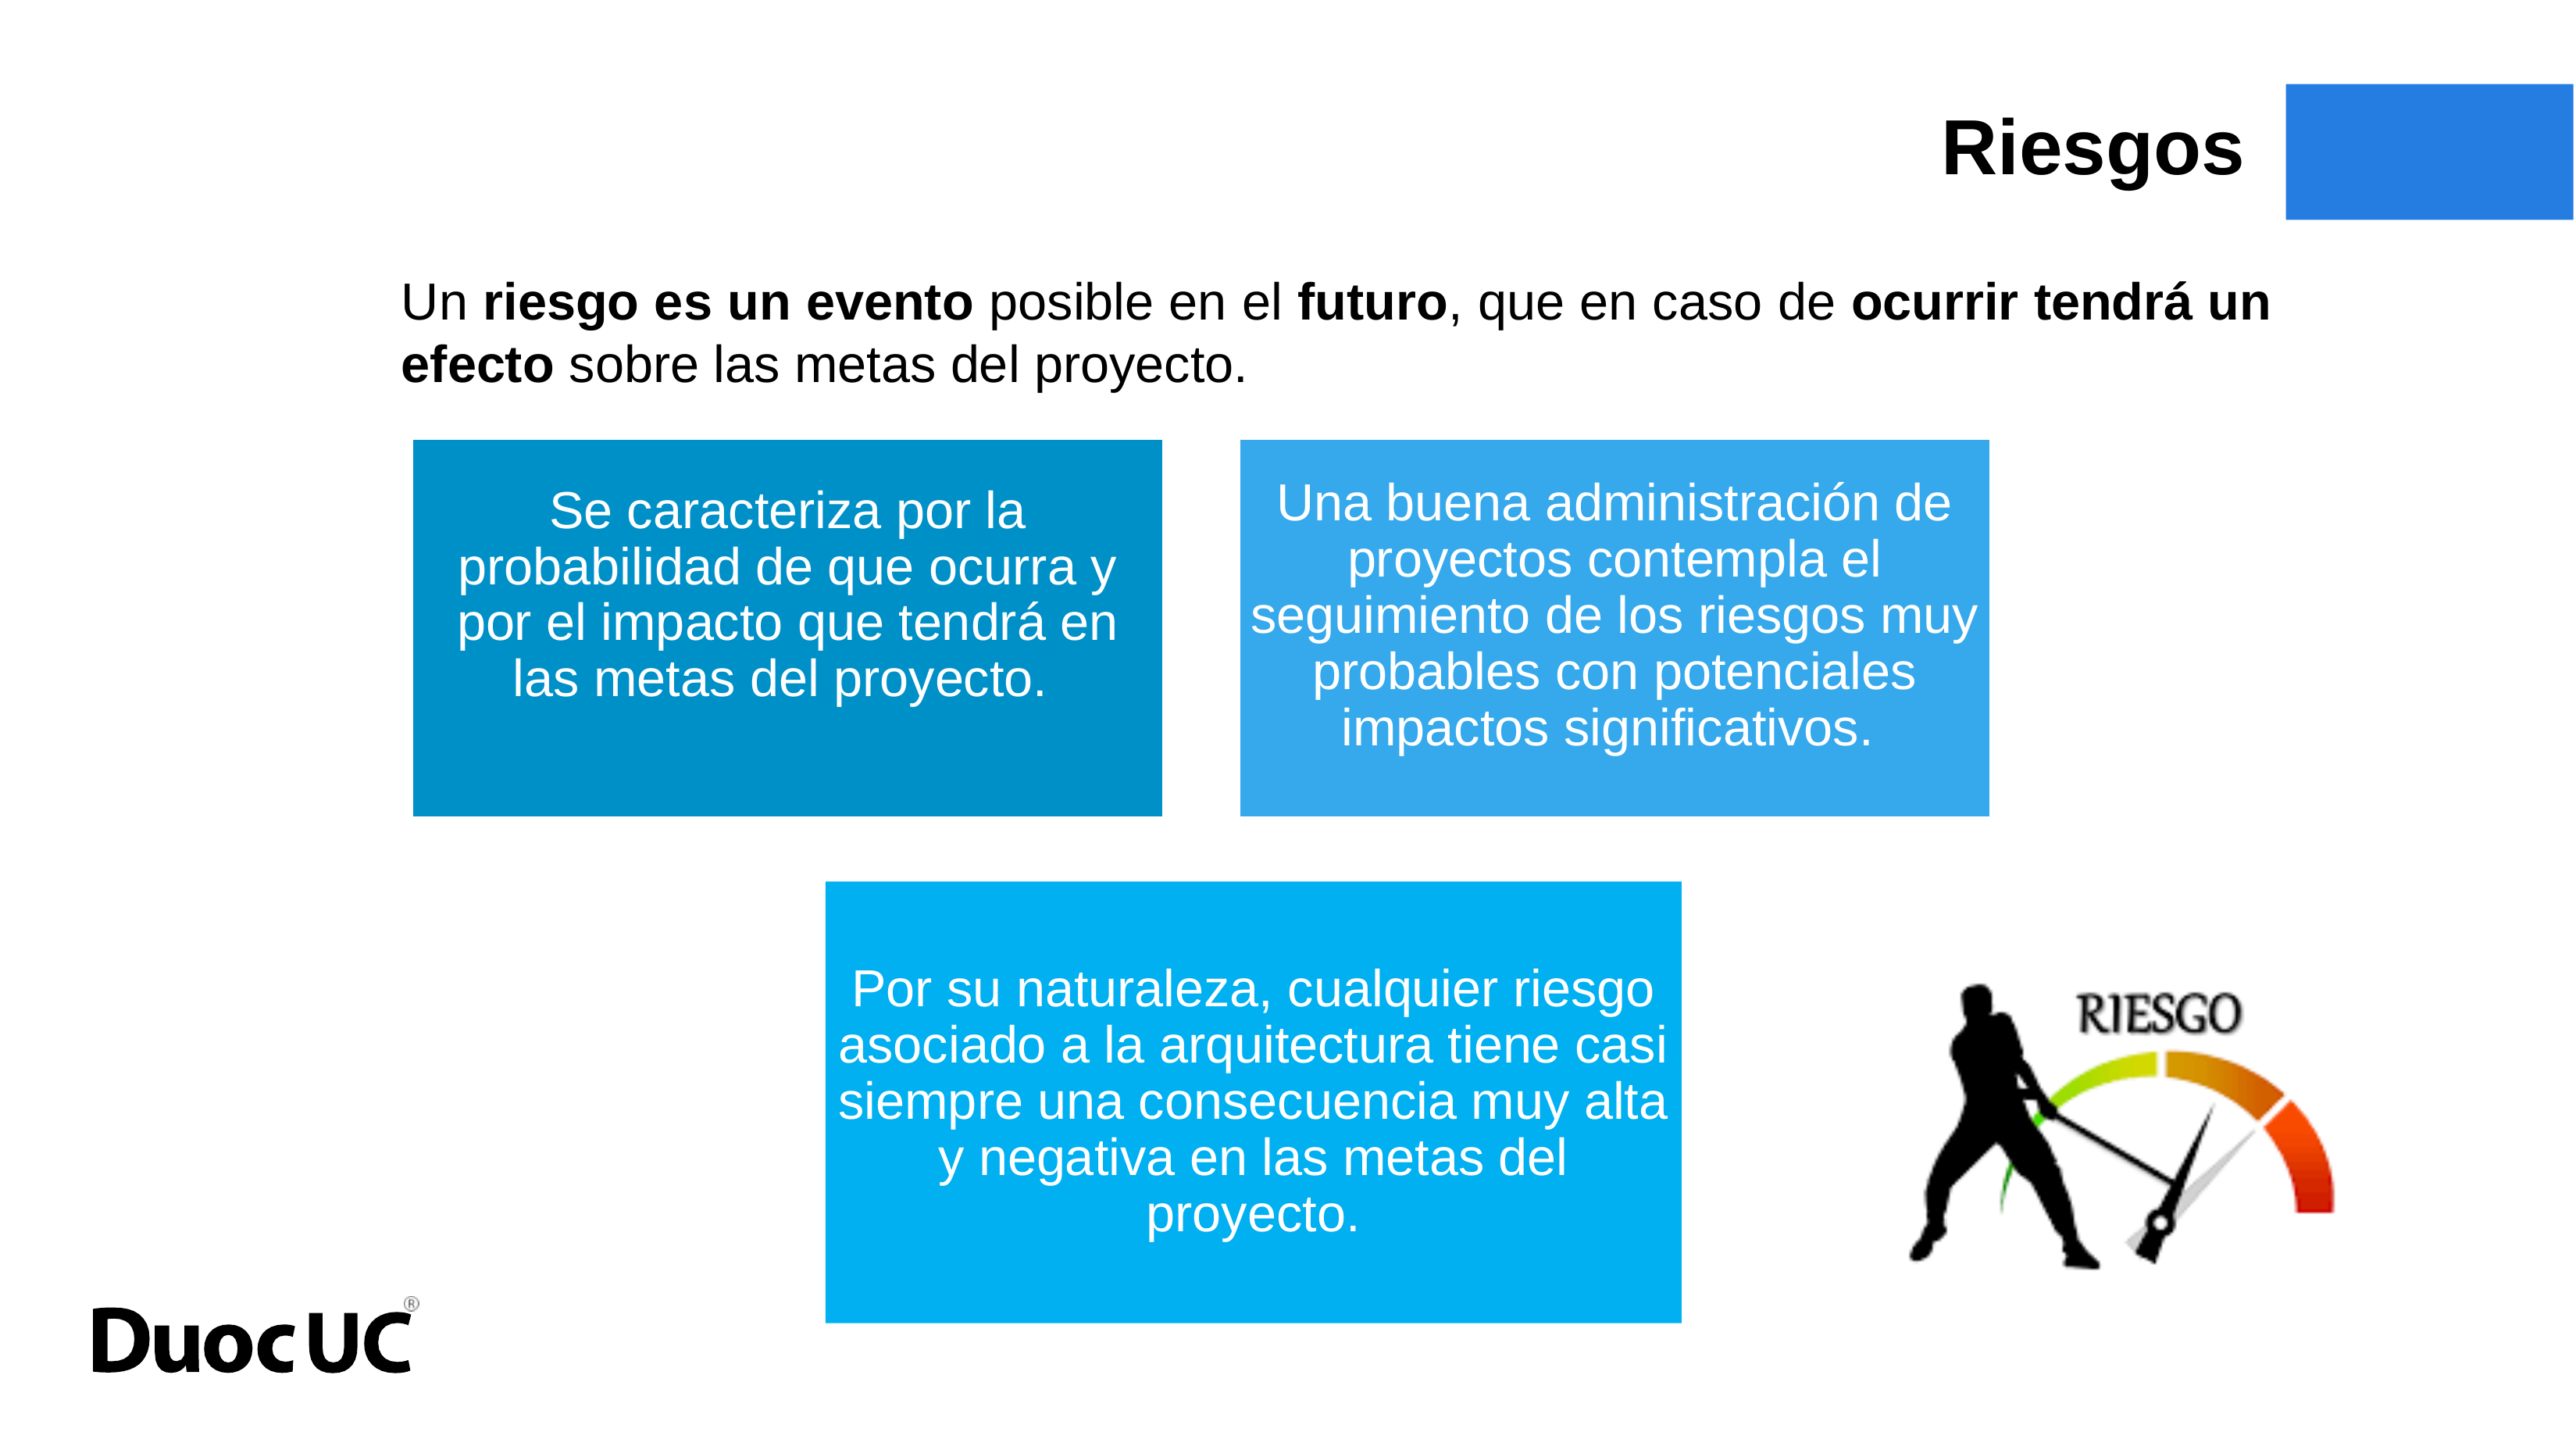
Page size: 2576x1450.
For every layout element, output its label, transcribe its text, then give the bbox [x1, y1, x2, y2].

list Riesgos [93, 96, 2245, 192]
picture [1850, 906, 2382, 1349]
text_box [412, 438, 1992, 1323]
picture [404, 1296, 412, 1312]
text_box Un riesgo es un evento posible en el futuro, que en caso de ocurrir tendrá un efecto sobre las metas del proyecto. [389, 227, 2284, 523]
